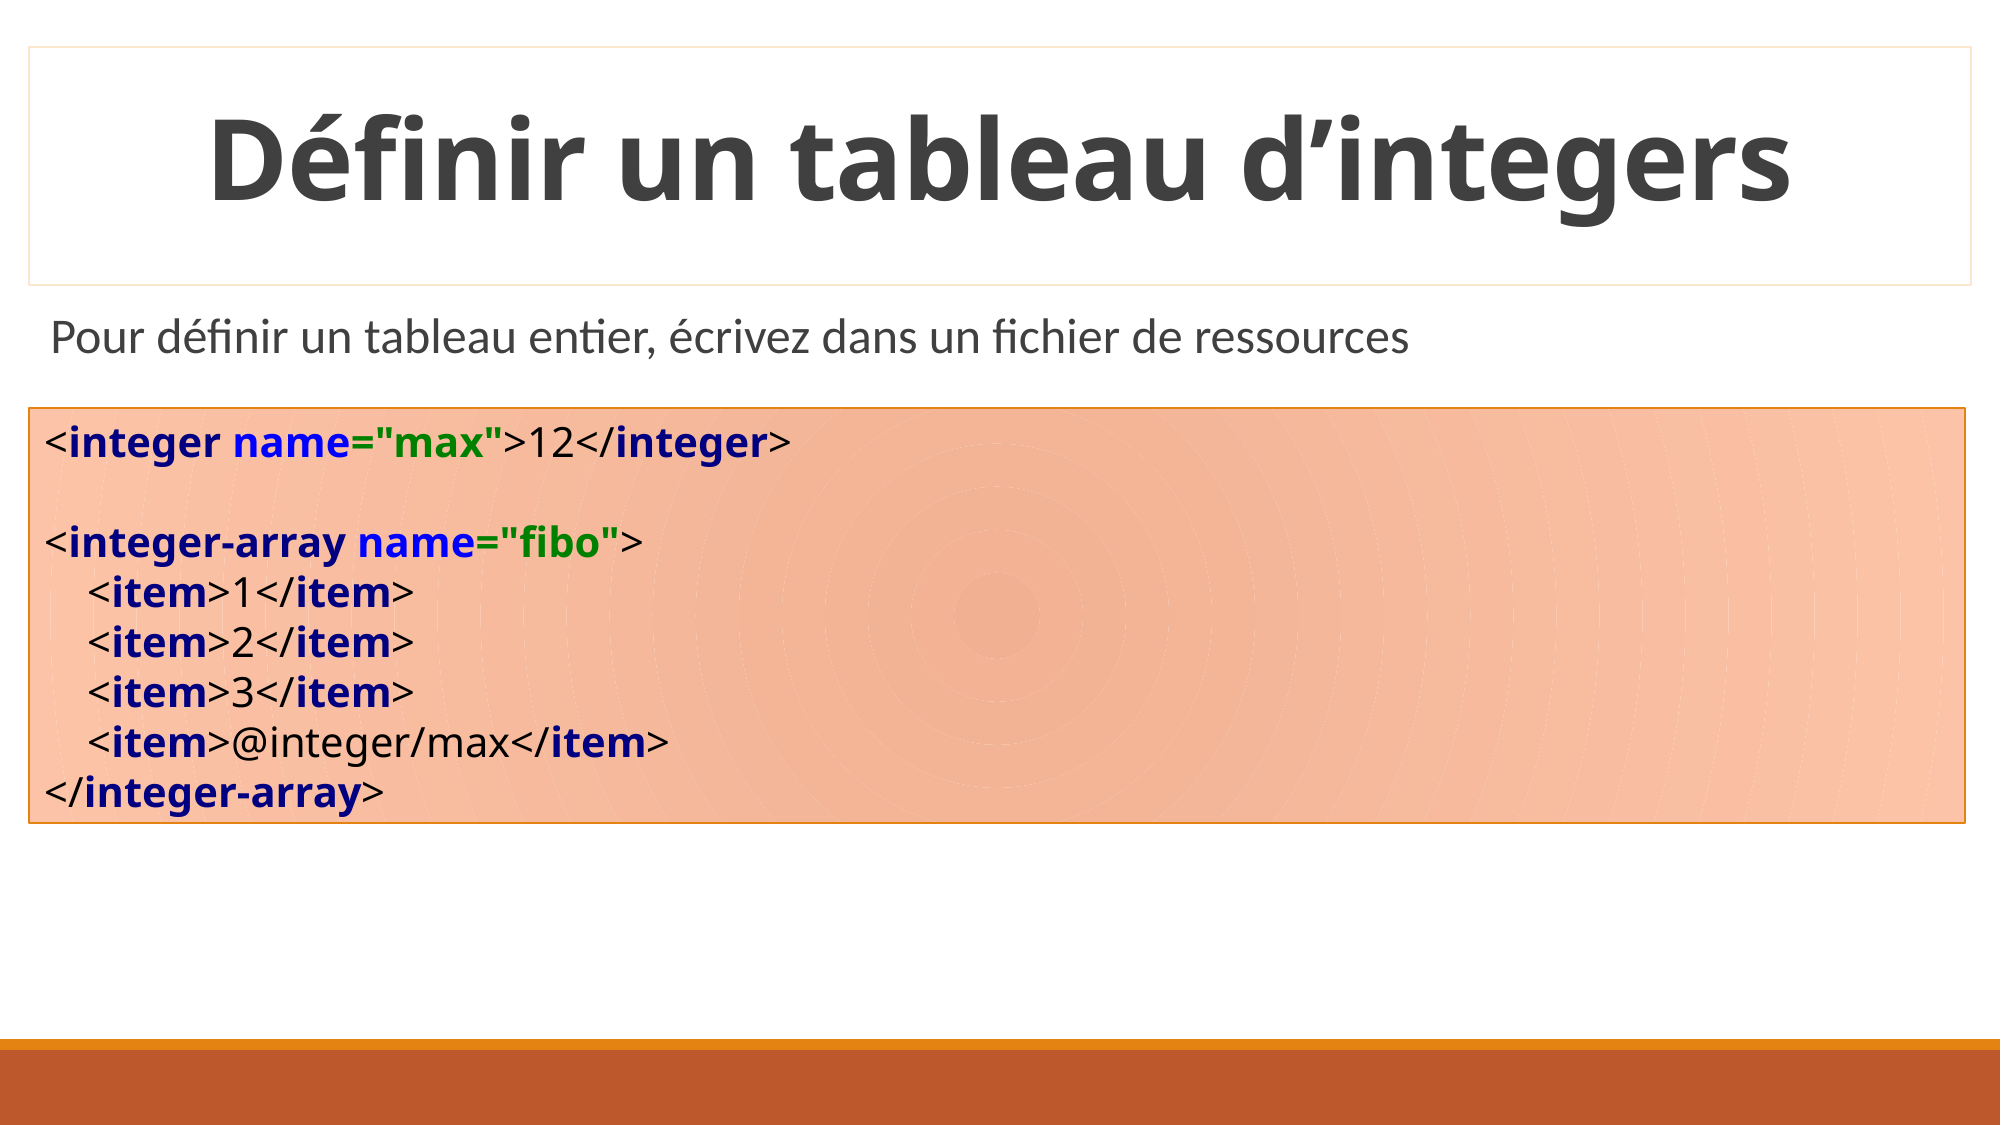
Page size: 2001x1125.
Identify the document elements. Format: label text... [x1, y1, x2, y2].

list Pour définir un tableau entier, écrivez dans un fichier de ressources [35, 302, 1977, 1038]
title Définir un tableau d’integers [28, 46, 1972, 286]
text_box <integer name="max">12</integer> <integer-array name="fibo"> <item>1</item> <item>2</item> <item>3</item> <item>@integer/max</item> </integer-array> [28, 407, 1966, 824]
